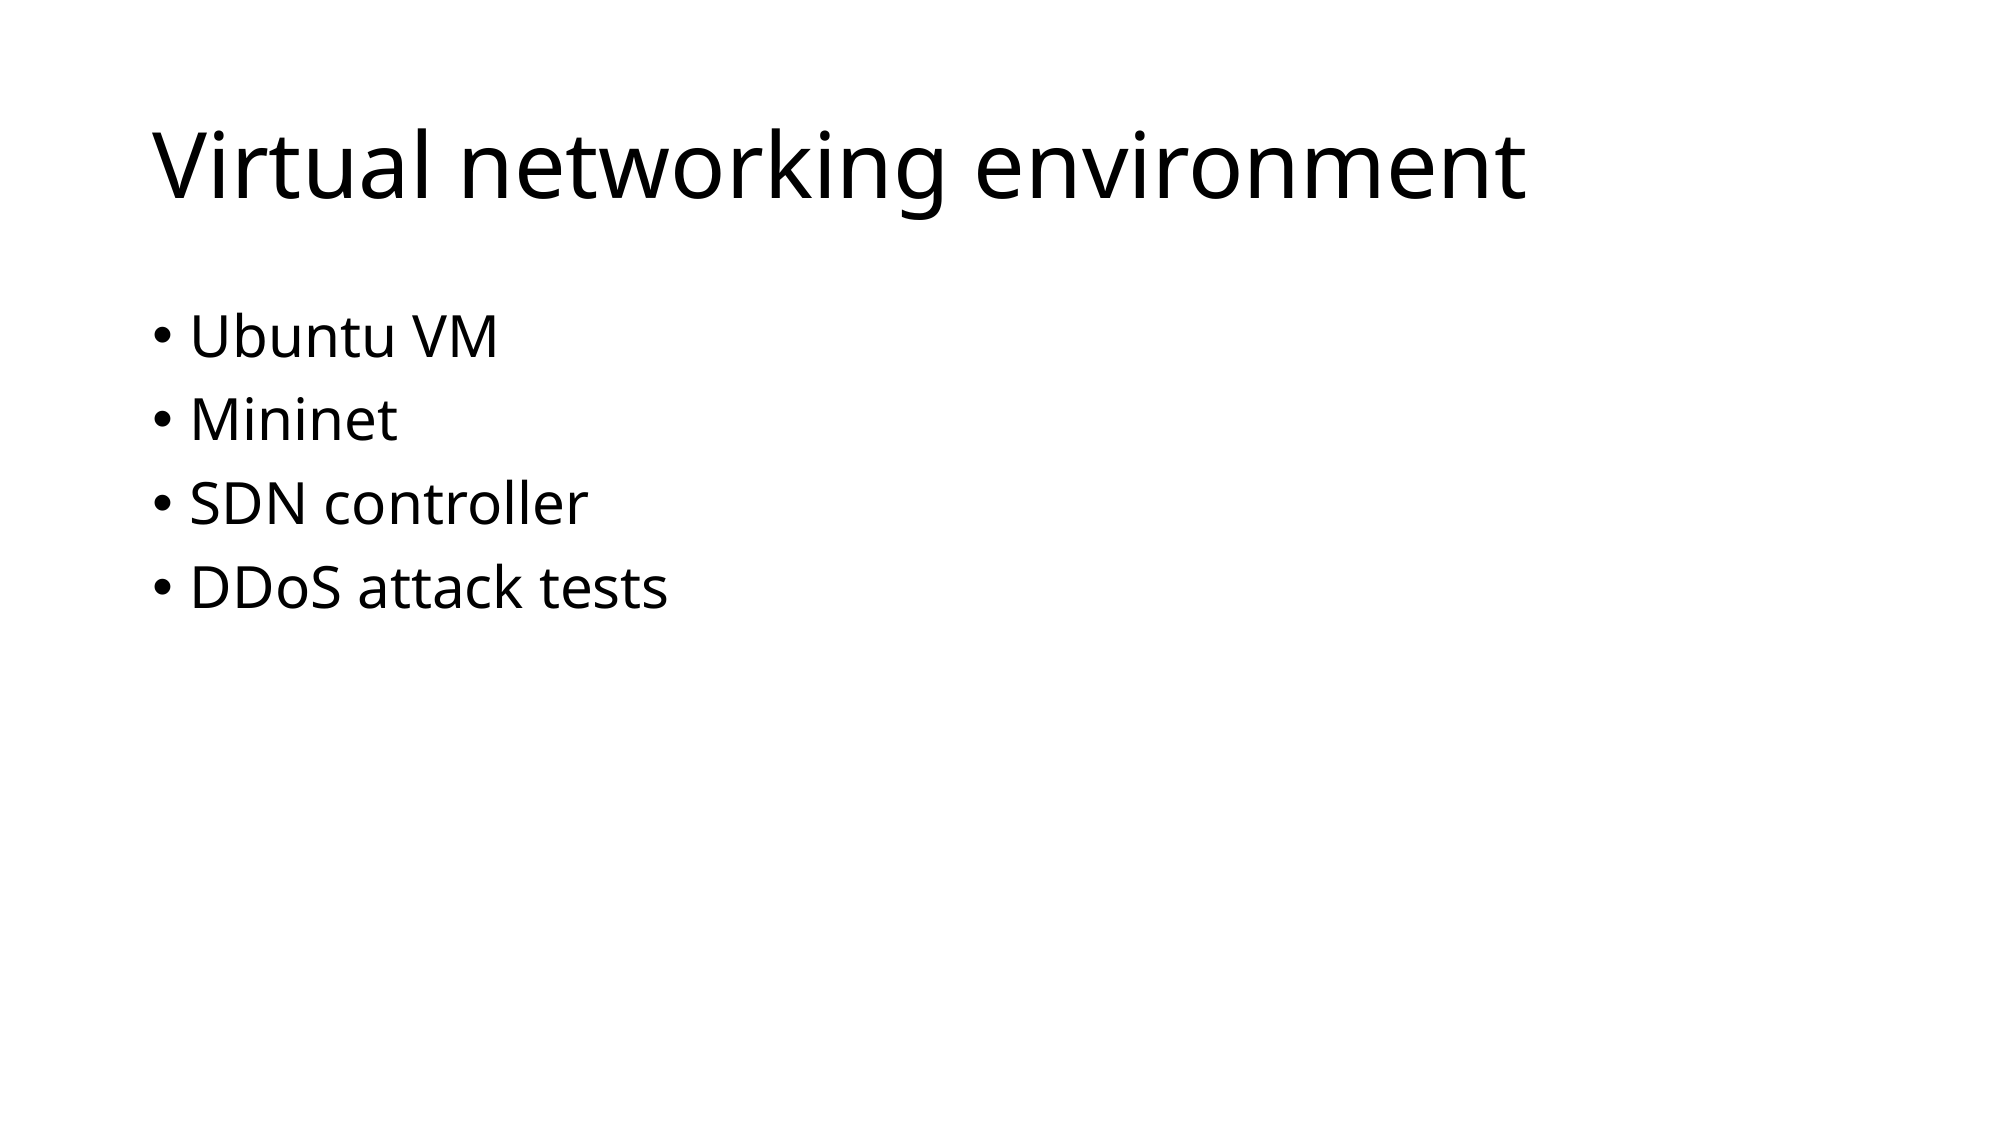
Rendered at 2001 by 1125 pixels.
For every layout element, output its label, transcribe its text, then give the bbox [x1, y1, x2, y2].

title Virtual networking environment [137, 59, 1863, 278]
list Ubuntu VM Mininet SDN controller DDoS attack tests [137, 299, 1863, 1014]
